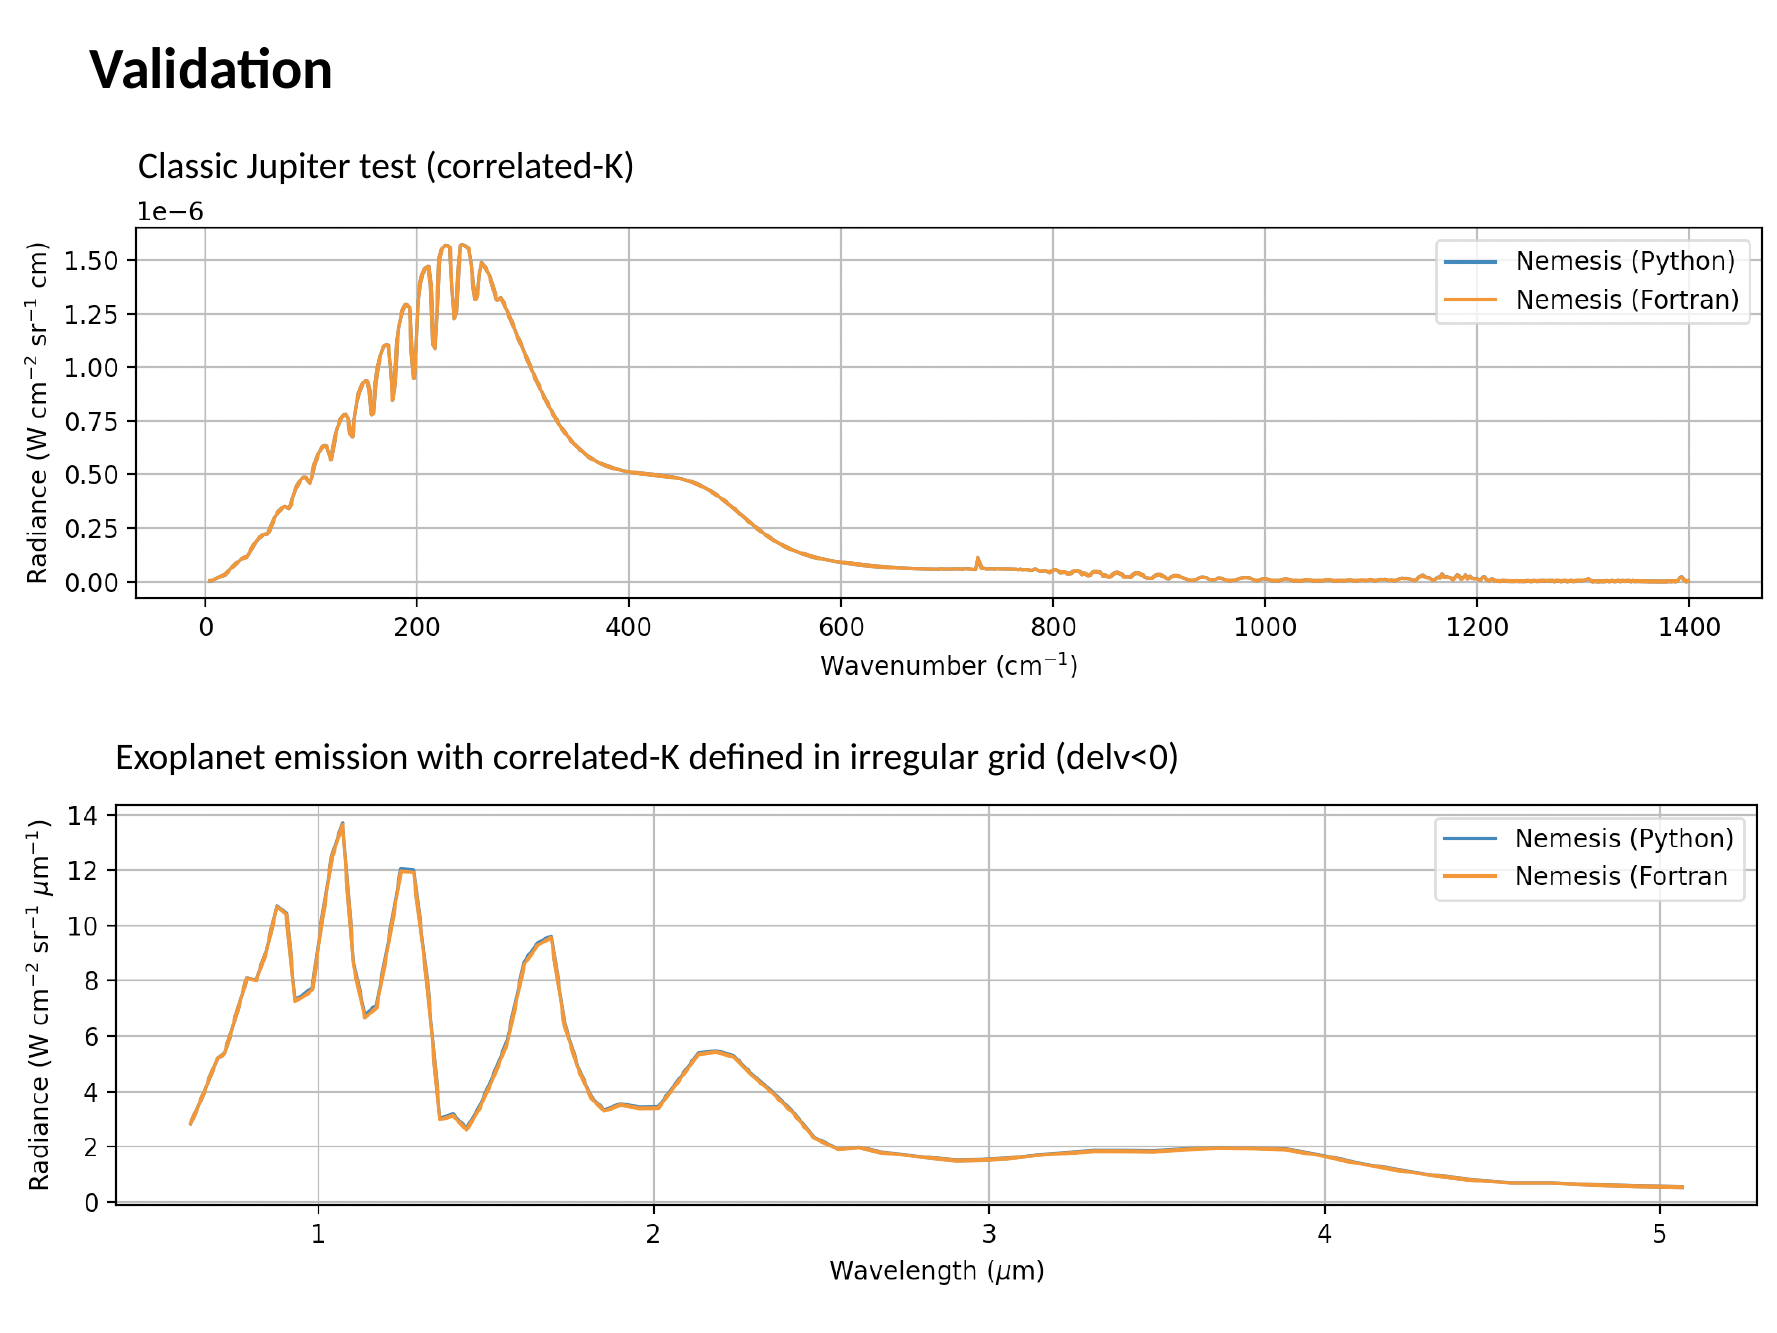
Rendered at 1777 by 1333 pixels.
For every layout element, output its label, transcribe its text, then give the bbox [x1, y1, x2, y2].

picture [0, 184, 1776, 695]
text_box Validation [75, 22, 1207, 108]
text_box Classic Jupiter test (correlated-K) [123, 134, 1310, 184]
picture [0, 785, 1776, 1297]
text_box Exoplanet emission with correlated-K defined in irregular grid (delv<0) [100, 724, 1287, 785]
